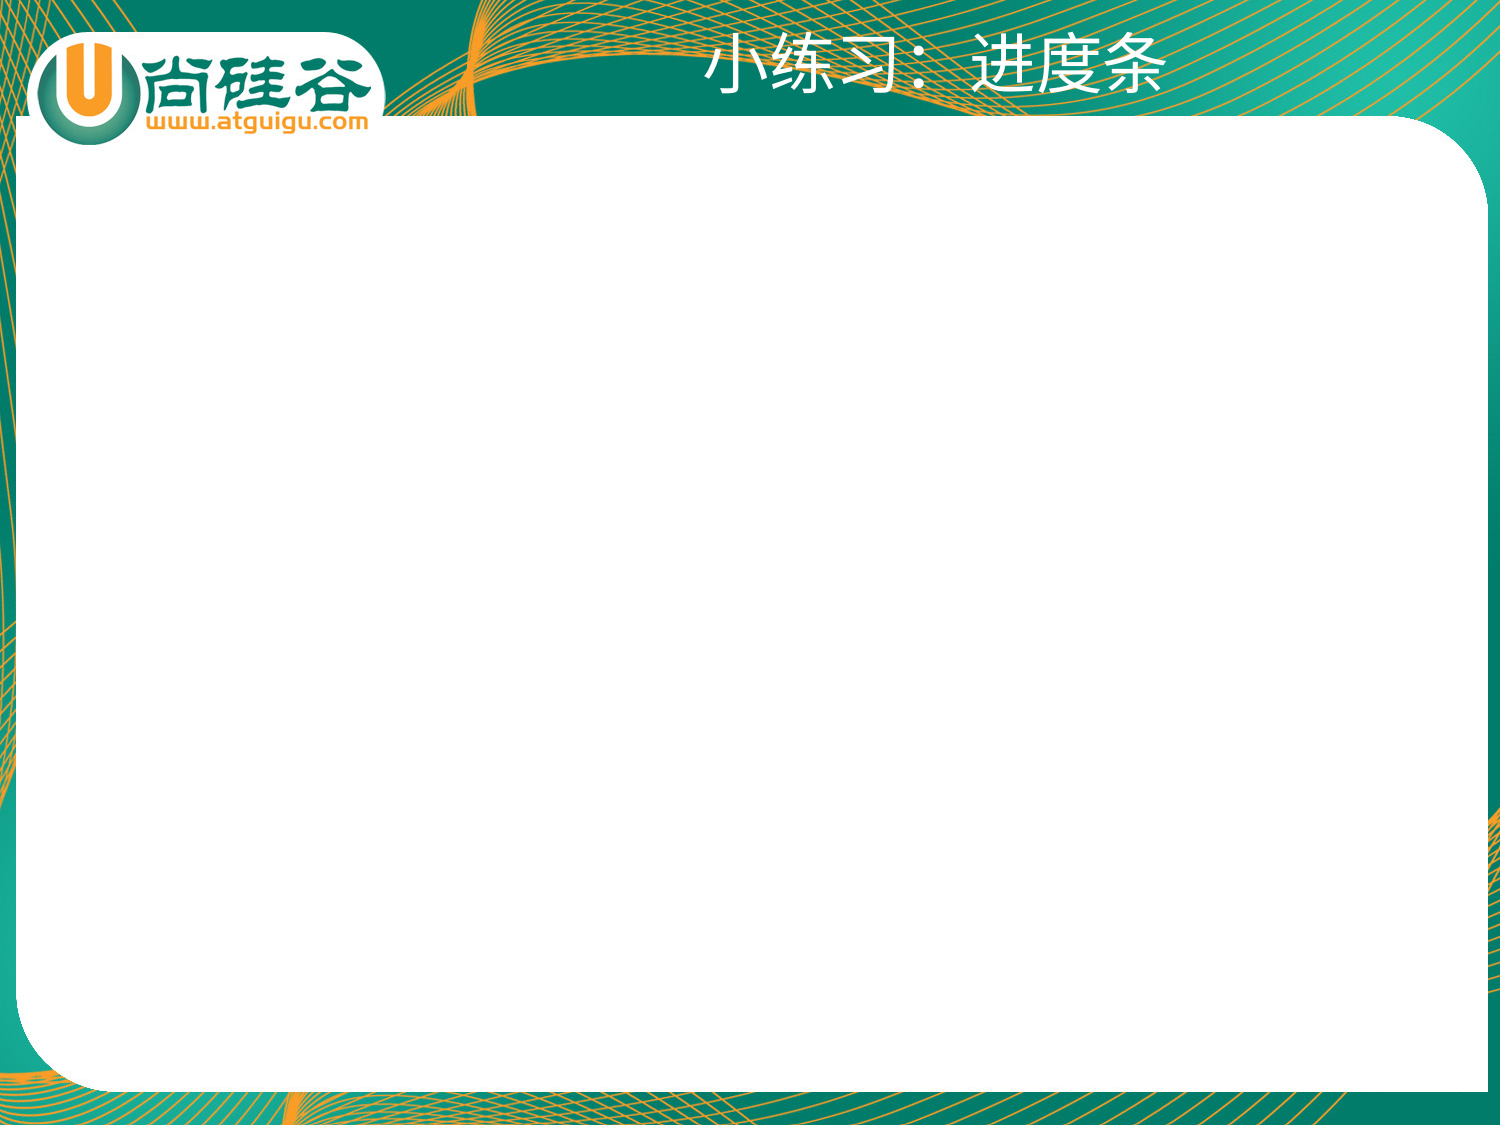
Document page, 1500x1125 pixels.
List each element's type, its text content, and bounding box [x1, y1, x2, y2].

title 小练习：进度条 [387, 4, 1485, 119]
picture [0, 0, 1500, 1125]
